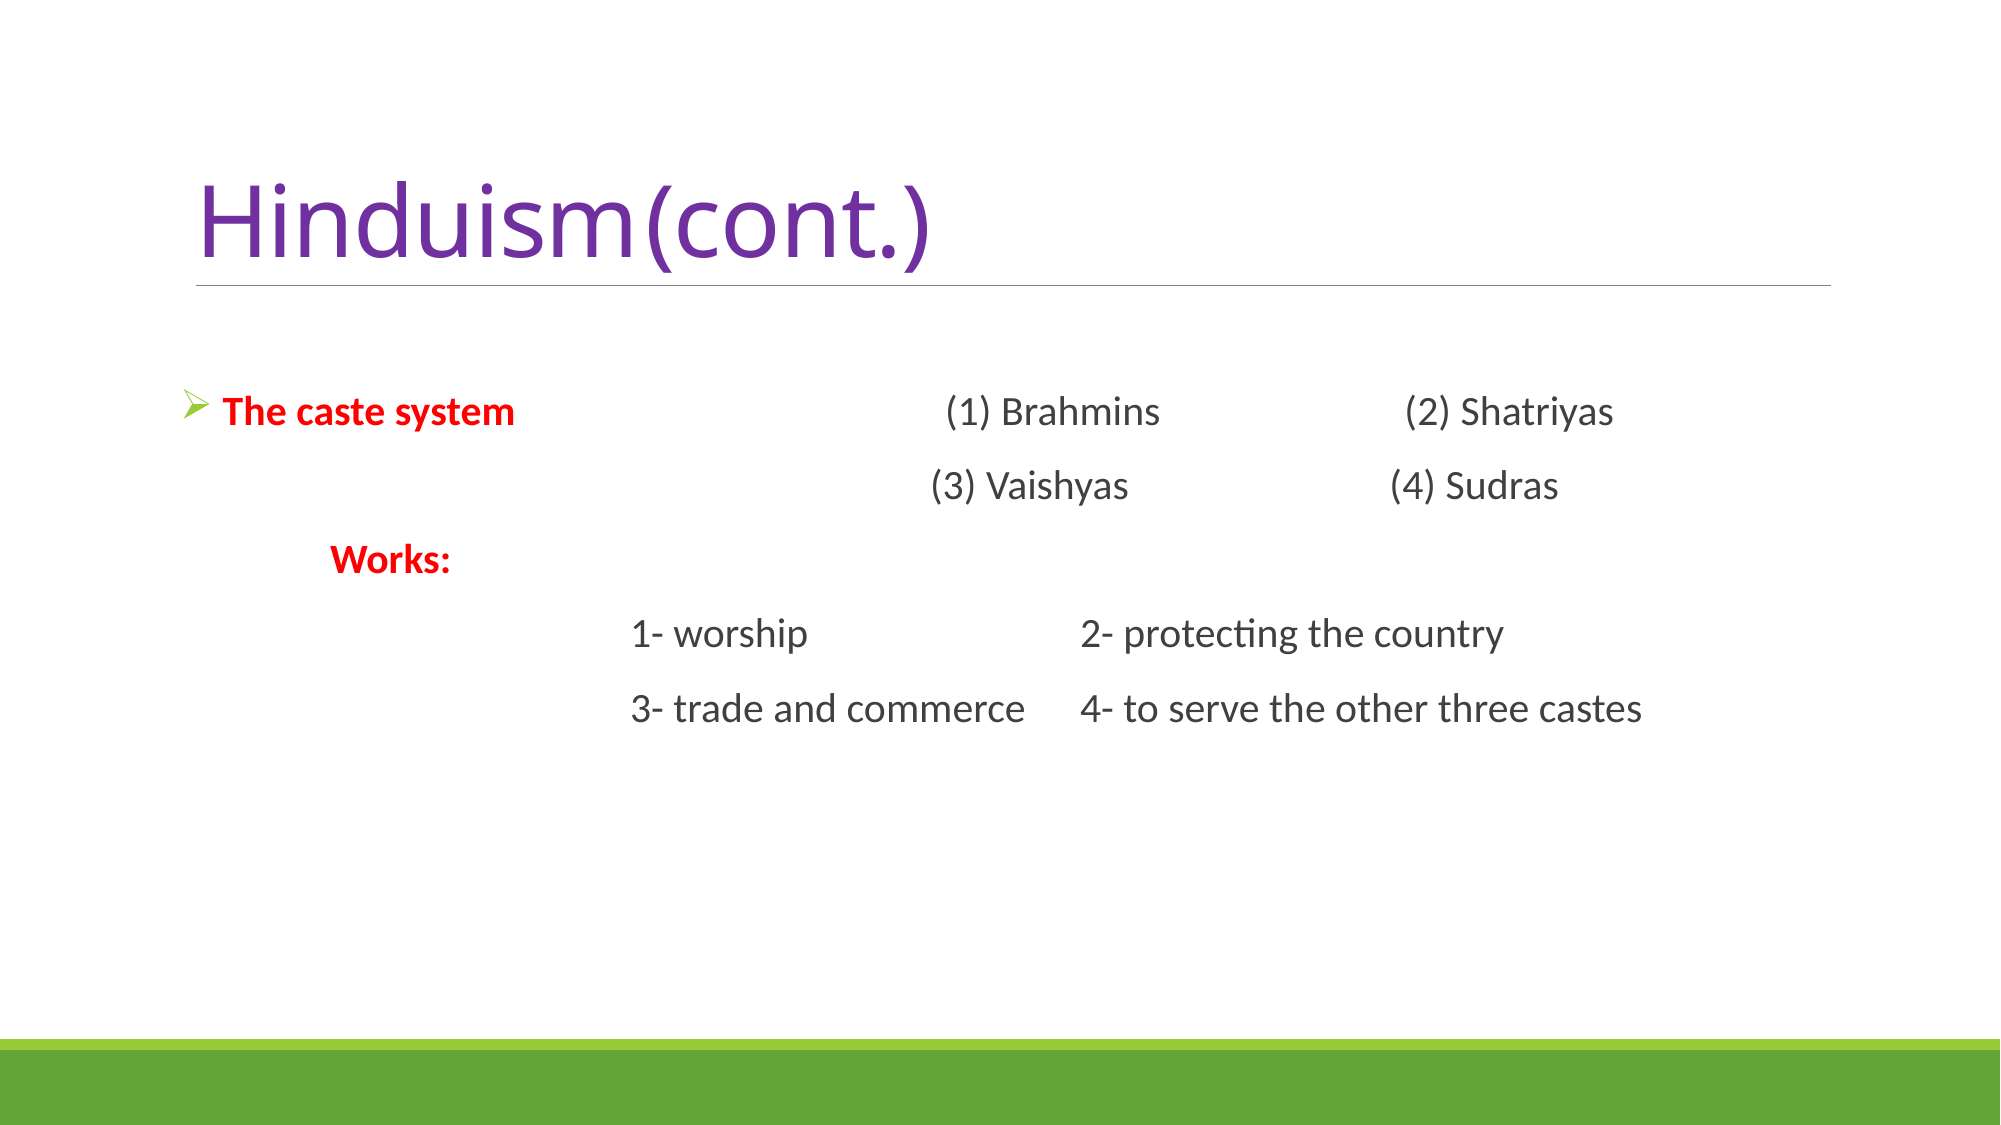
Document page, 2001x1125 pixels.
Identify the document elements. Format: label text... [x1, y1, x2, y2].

list The caste system (1) Brahmins (2) Shatriyas (3) Vaishyas (4) Sudras Works: 1- worship 2- protecting the country 3- trade and commerce 4- to serve the other three castes [180, 302, 1830, 963]
title Hinduism (cont.) [180, 47, 1830, 285]
